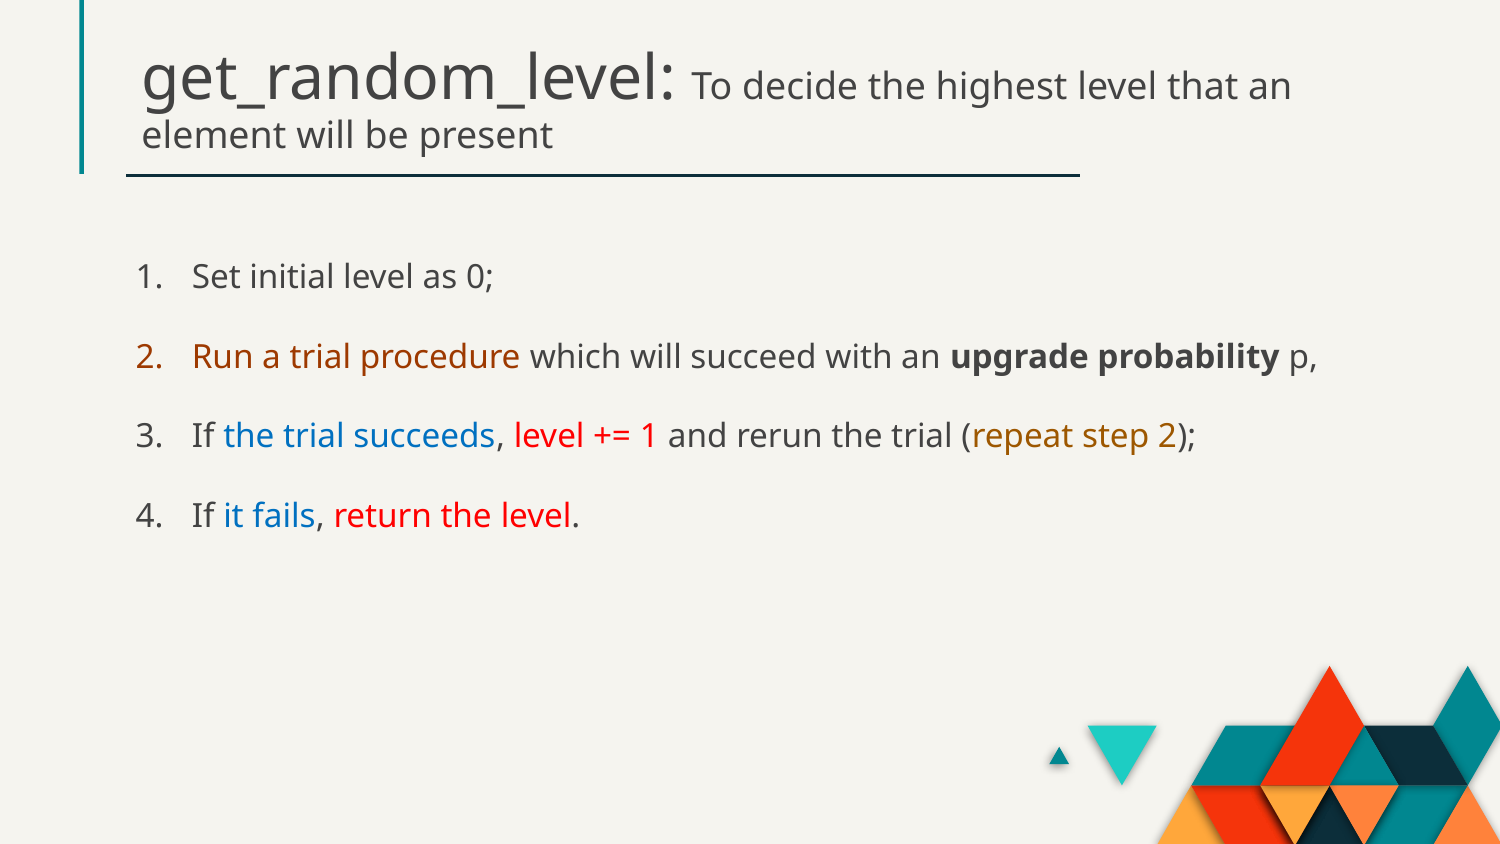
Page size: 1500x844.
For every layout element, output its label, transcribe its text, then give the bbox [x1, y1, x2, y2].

title get_random_level: To decide the highest level that an element will be present [126, 76, 1455, 172]
text_box Set initial level as 0; Run a trial procedure which will succeed with an upgrade probability p, If the trial succeeds, level += 1 and rerun the trial (repeat step 2); If it fails, return the level. [94, 239, 1500, 655]
